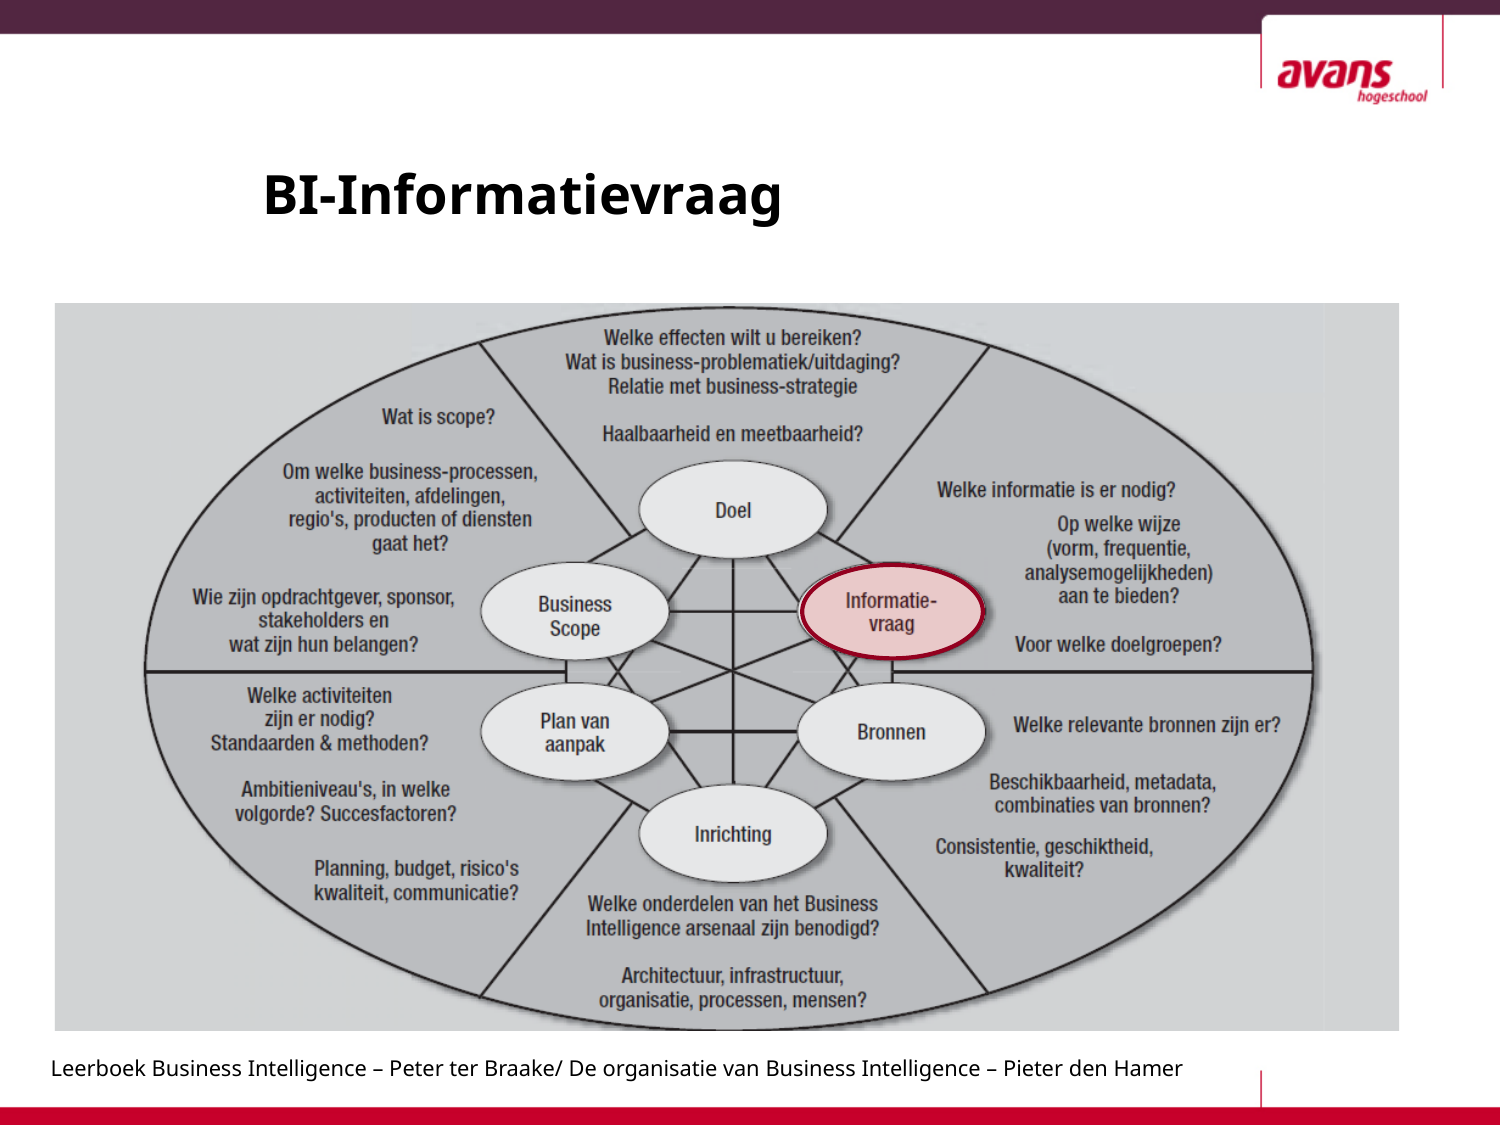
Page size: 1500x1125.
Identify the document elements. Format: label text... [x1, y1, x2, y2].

title BI-Informatievraag [247, 135, 1204, 251]
picture [0, 0, 1500, 1125]
text_box Leerboek Business Intelligence – Peter ter Braake/ De organisatie van Business Intelligence – Pieter den Hamer [35, 1047, 1369, 1089]
